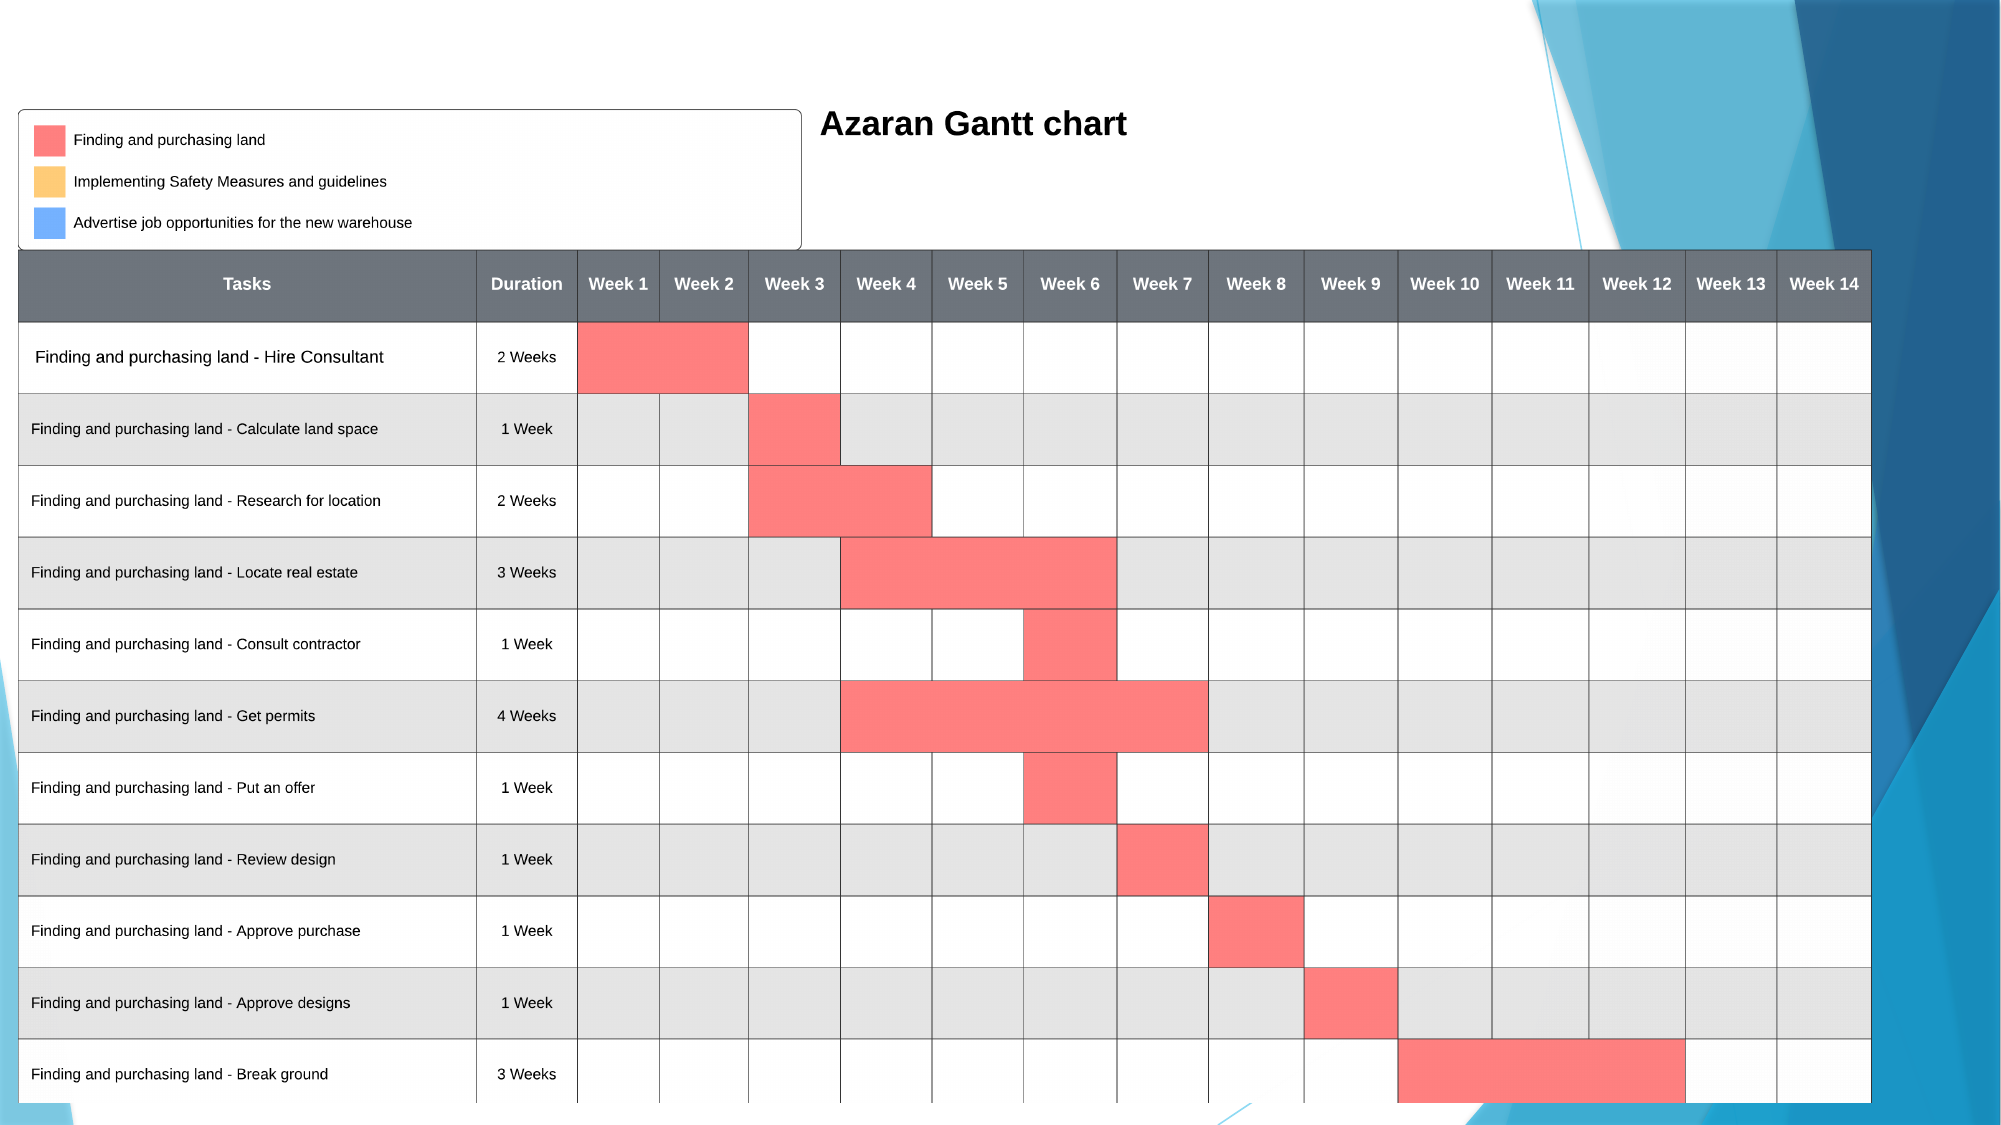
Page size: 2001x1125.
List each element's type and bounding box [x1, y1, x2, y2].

list [17, 61, 1877, 1104]
